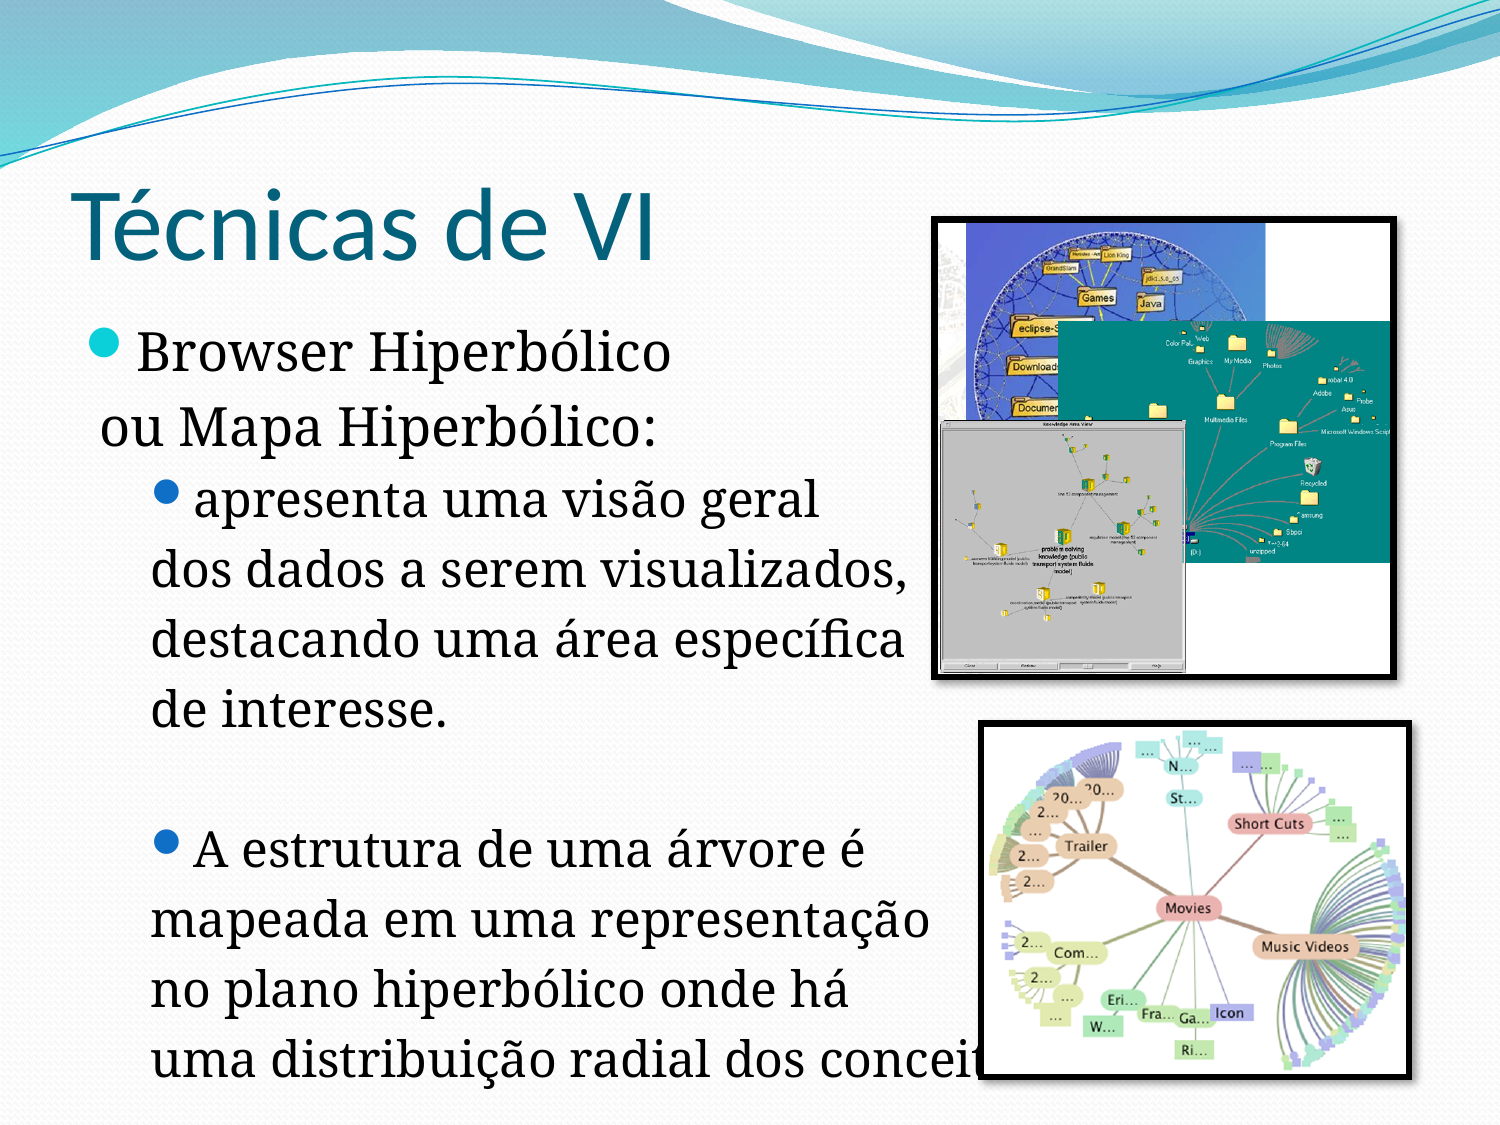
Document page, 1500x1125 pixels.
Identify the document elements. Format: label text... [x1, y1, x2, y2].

picture [984, 726, 1407, 1074]
picture [937, 222, 1391, 675]
list Browser Hiperbólico ou Mapa Hiperbólico: apresenta uma visão geral dos dados a serem visualizados, destacando uma área específica de interesse. A estrutura de uma árvore é mapeada em uma representação no plano hiperbólico onde há uma distribuição radial dos conceitos. [70, 309, 1421, 1125]
title Técnicas de VI [70, 93, 1421, 282]
